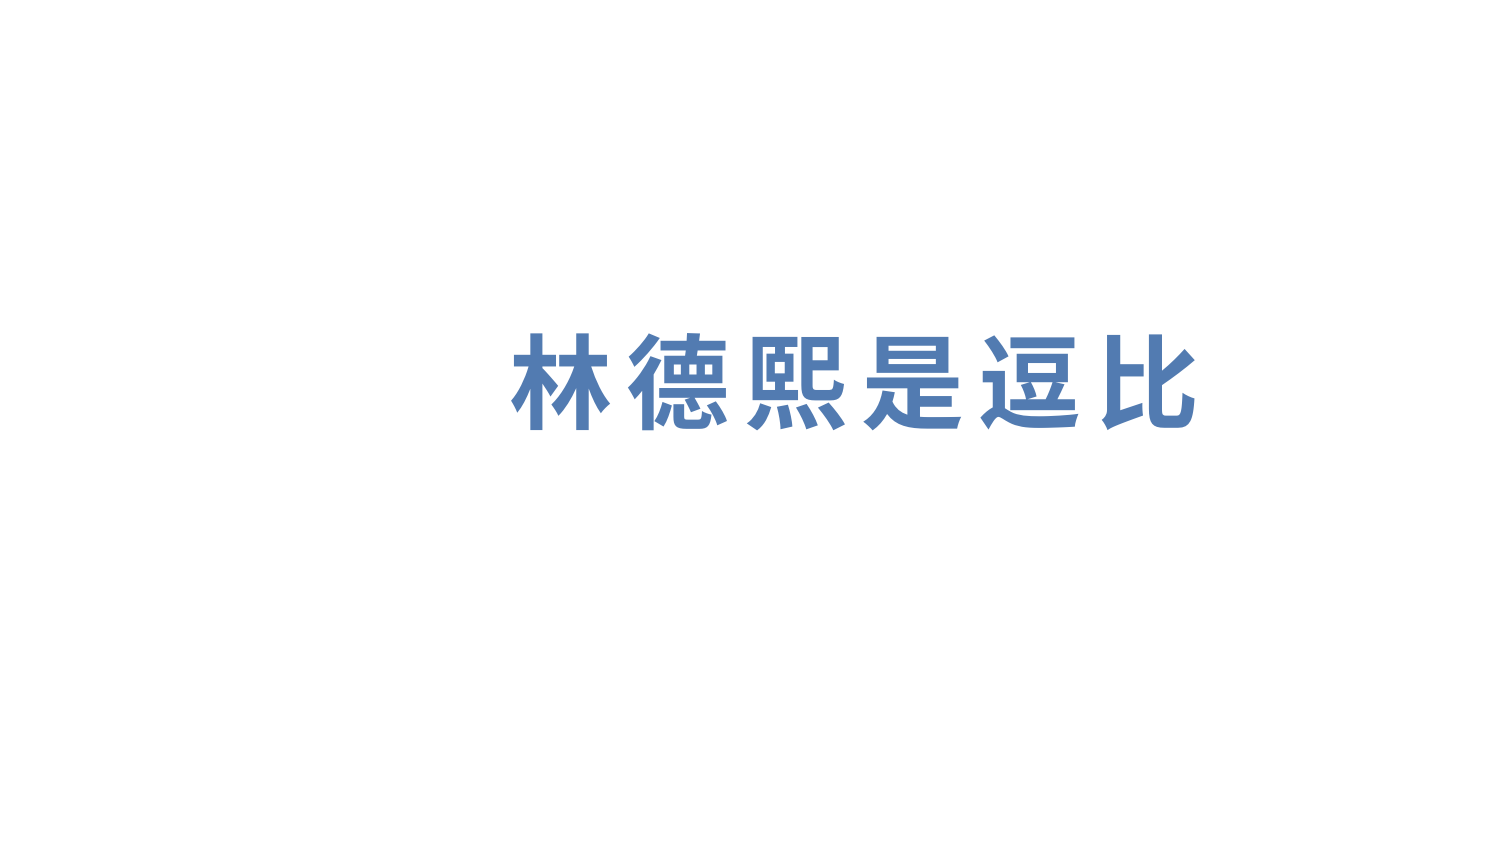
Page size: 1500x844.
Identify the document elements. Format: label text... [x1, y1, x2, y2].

text_box 林德熙是逗比 [509, 249, 1374, 443]
